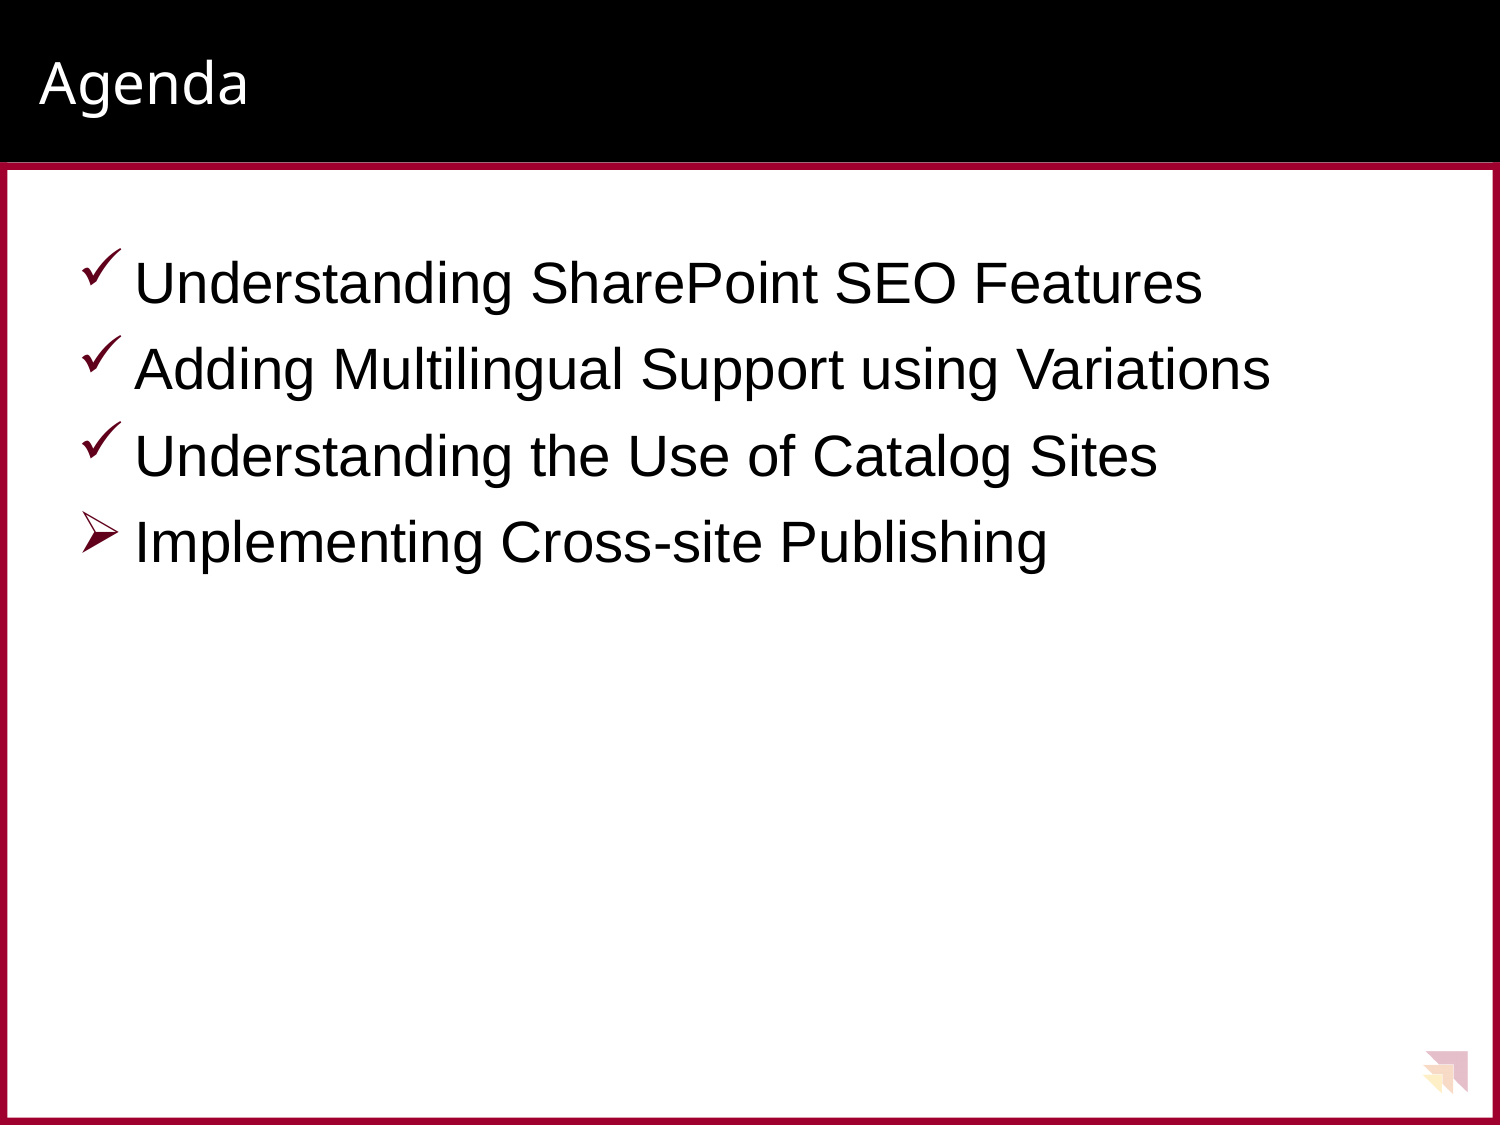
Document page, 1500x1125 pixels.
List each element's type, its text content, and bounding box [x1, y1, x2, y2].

title Agenda [24, 12, 1438, 150]
list Understanding SharePoint SEO Features Adding Multilingual Support using Variations Understanding the Use of Catalog Sites Implementing Cross-site Publishing [62, 237, 1438, 1088]
